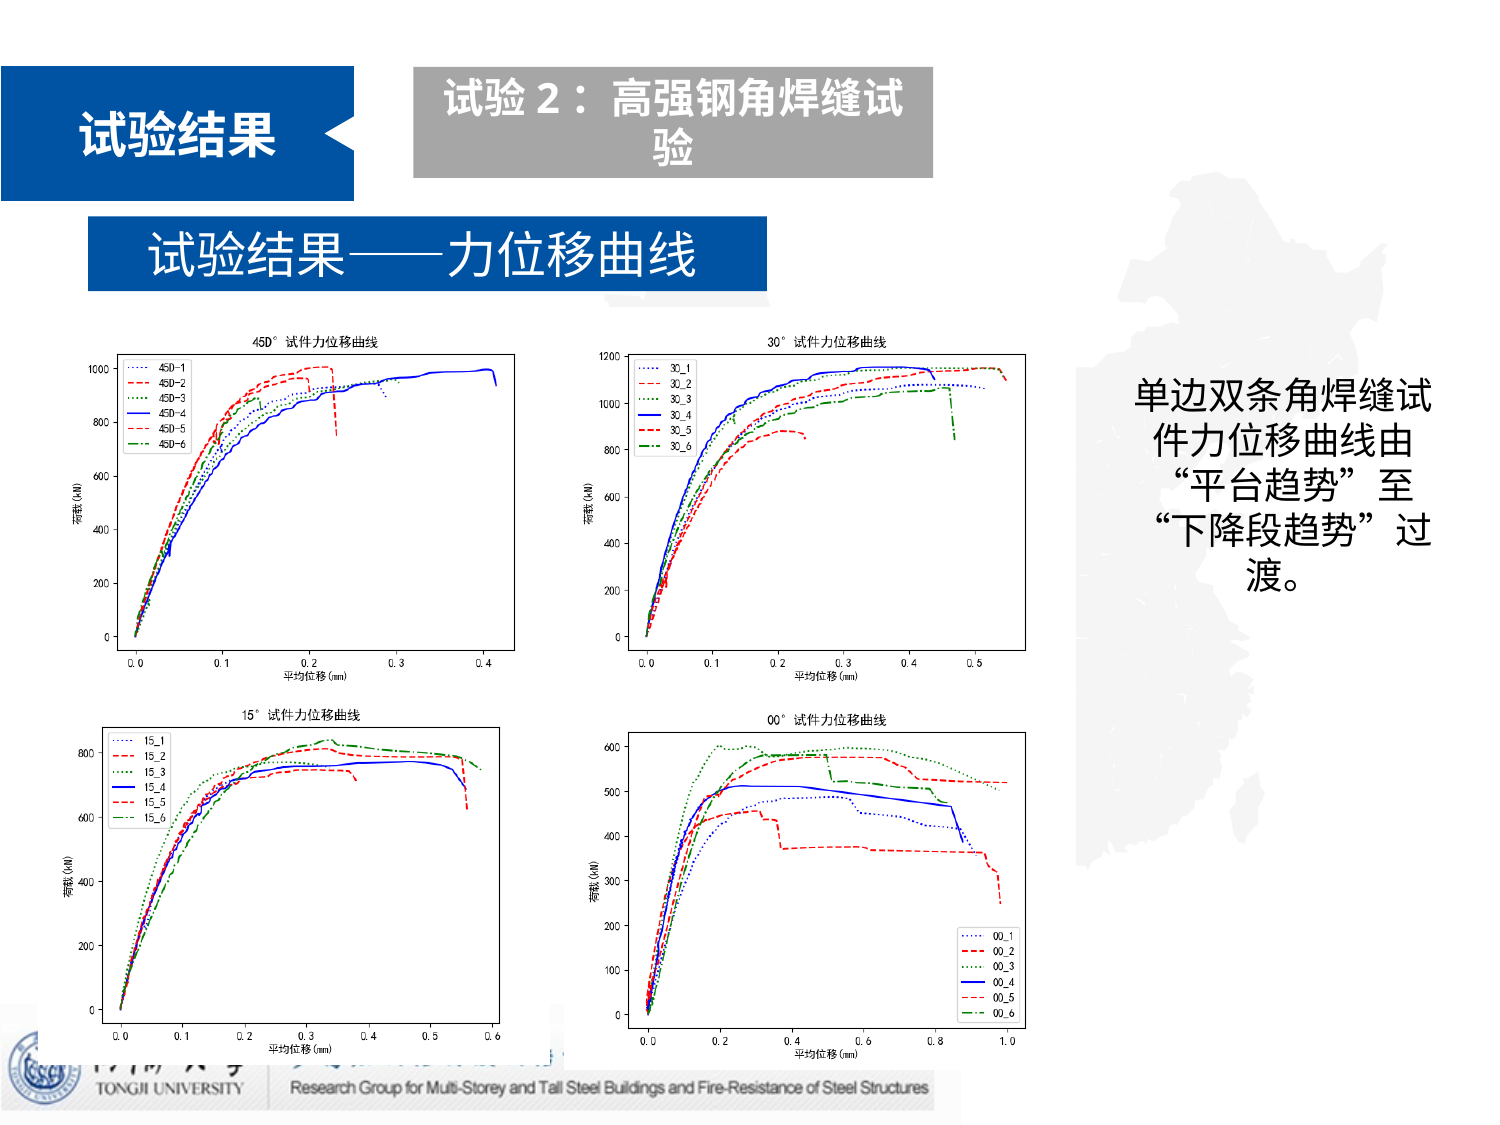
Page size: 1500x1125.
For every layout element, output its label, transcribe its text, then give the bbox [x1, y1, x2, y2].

picture [0, 307, 1076, 1125]
text_box [322, 111, 362, 156]
text_box 试验2：高强钢角焊缝试验 [412, 66, 934, 179]
text_box 试验结果 [0, 65, 355, 202]
text_box 试验结果——力位移曲线 [88, 216, 767, 292]
text_box 单边双条角焊缝试件力位移曲线由“平台趋势”至“下降段趋势”过渡。 [1115, 354, 1452, 614]
